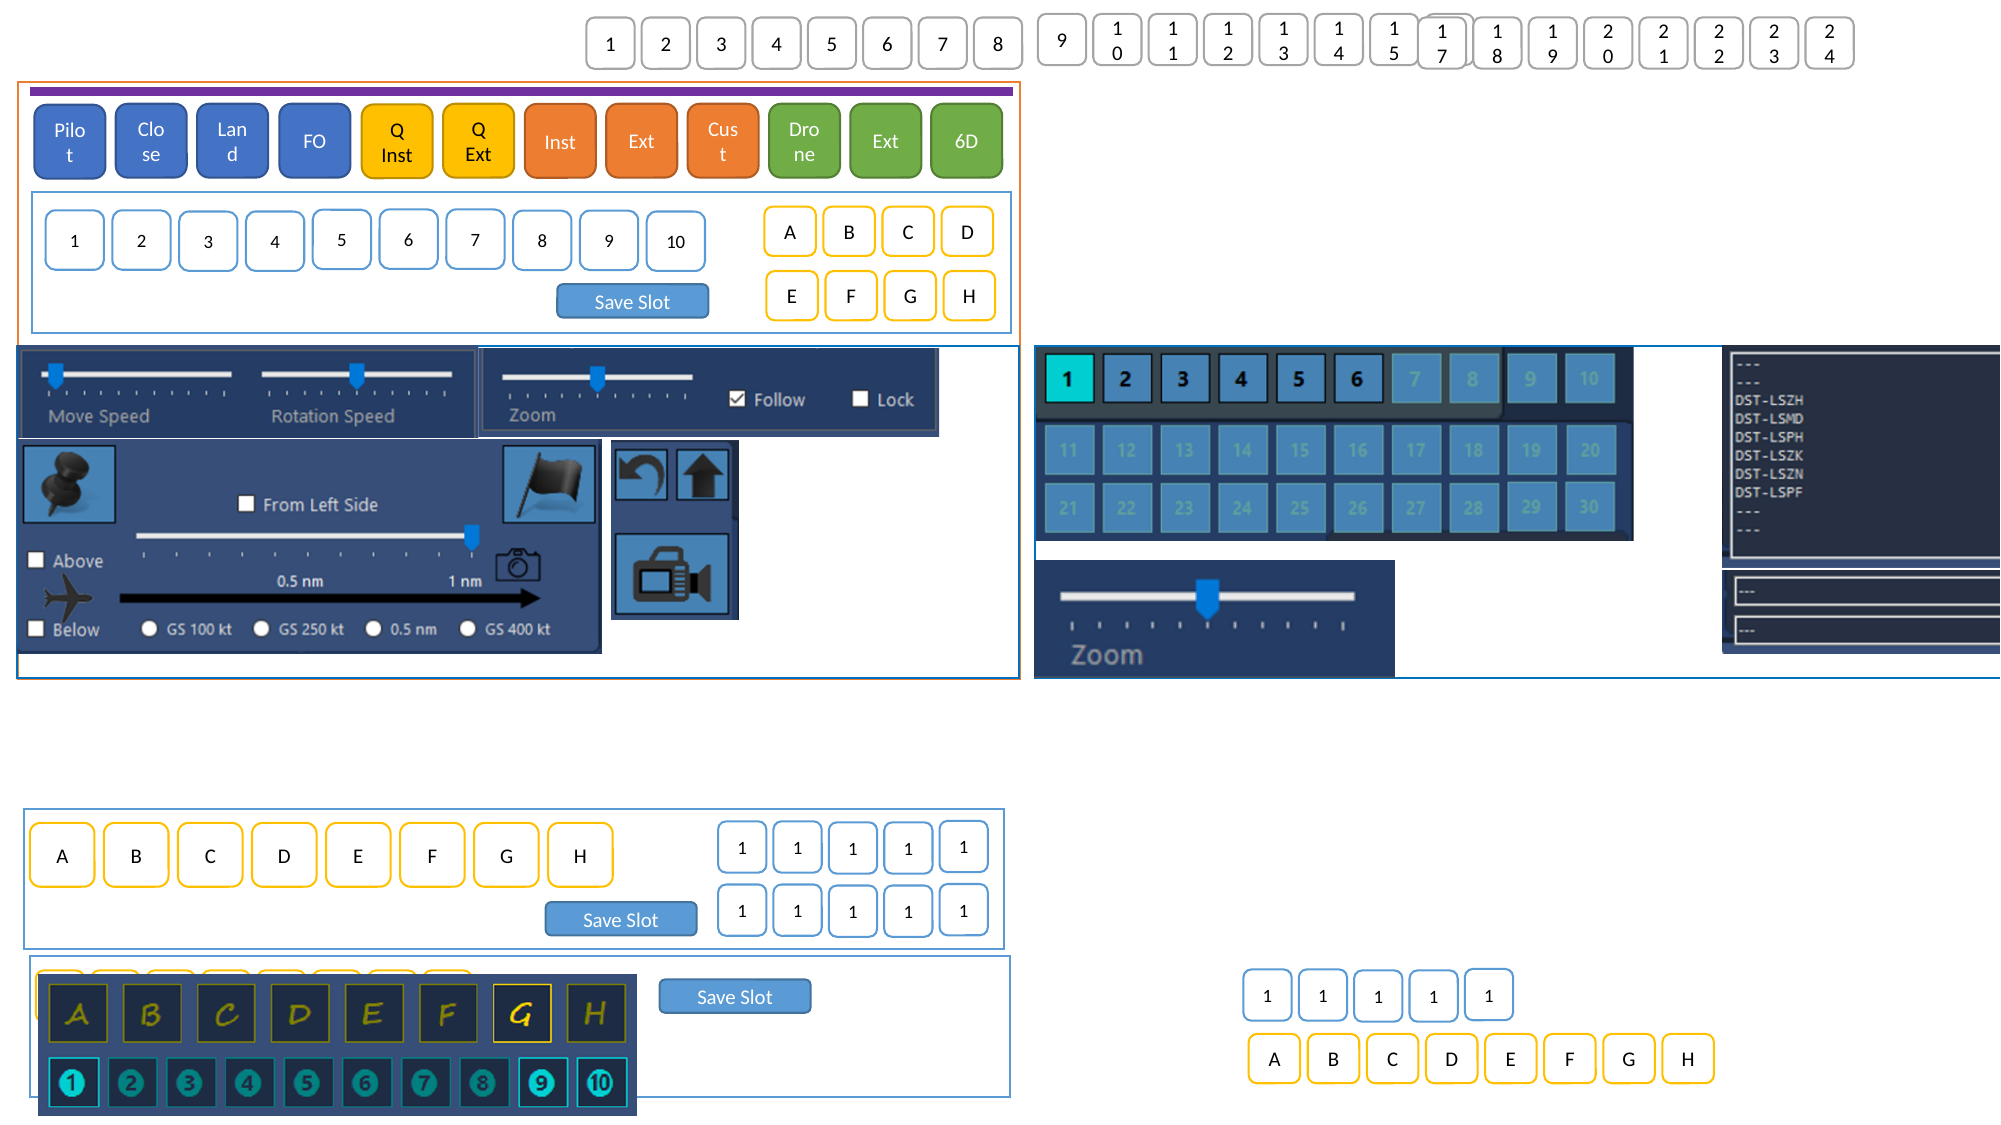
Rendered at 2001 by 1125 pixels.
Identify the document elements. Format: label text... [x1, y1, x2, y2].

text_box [1248, 1033, 1714, 1084]
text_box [31, 192, 1012, 333]
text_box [35, 970, 472, 1022]
text_box 6D [930, 102, 1004, 179]
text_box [1417, 17, 1854, 69]
text_box Q Inst [360, 103, 434, 180]
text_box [24, 808, 1004, 950]
text_box Pilot [33, 103, 107, 180]
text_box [1243, 968, 1514, 1022]
text_box Q Ext [442, 102, 516, 179]
text_box Ext [849, 102, 923, 179]
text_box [1034, 345, 2000, 678]
text_box Cust [686, 102, 760, 179]
text_box Drone [768, 102, 842, 179]
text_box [586, 17, 1023, 69]
text_box Inst [523, 102, 597, 179]
text_box Ext [605, 102, 679, 179]
text_box Close [114, 102, 188, 179]
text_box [17, 345, 1020, 678]
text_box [1037, 13, 1474, 66]
text_box FO [278, 102, 352, 179]
text_box [17, 81, 1021, 680]
text_box Land [196, 102, 270, 179]
text_box [29, 955, 1011, 1098]
picture [38, 974, 637, 1116]
text_box Save Slot [658, 978, 812, 1014]
